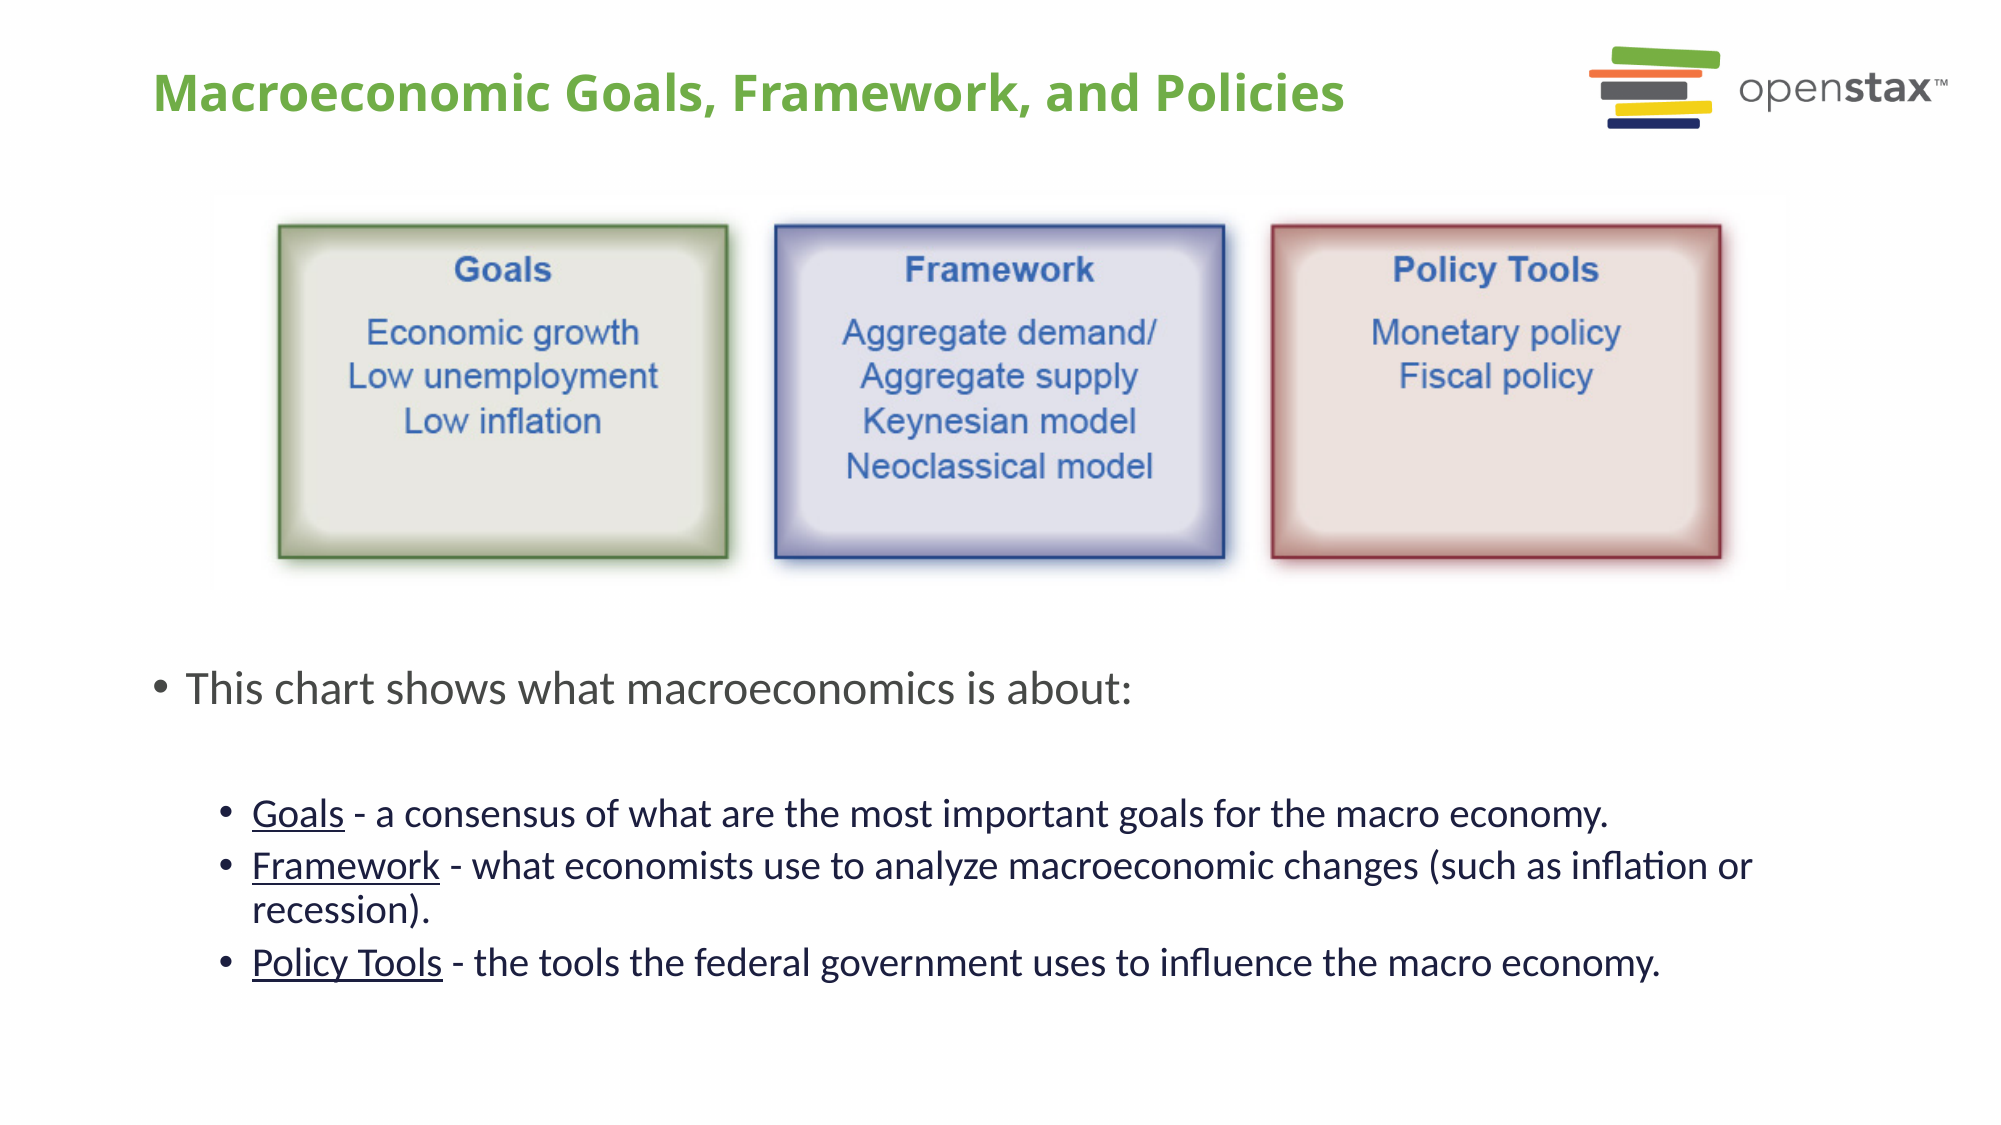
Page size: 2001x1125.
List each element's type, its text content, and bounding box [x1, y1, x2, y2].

picture [0, 0, 2001, 1125]
list This chart shows what macroeconomics is about: Goals - a consensus of what are the most important goals for the macro economy. Framework - what economists use to analyze macroeconomic changes (such as inflation or recession). Policy Tools - the tools the federal government uses to influence the macro economy. [137, 655, 1863, 1001]
title Macroeconomic Goals, Framework, and Policies [137, 59, 1863, 130]
